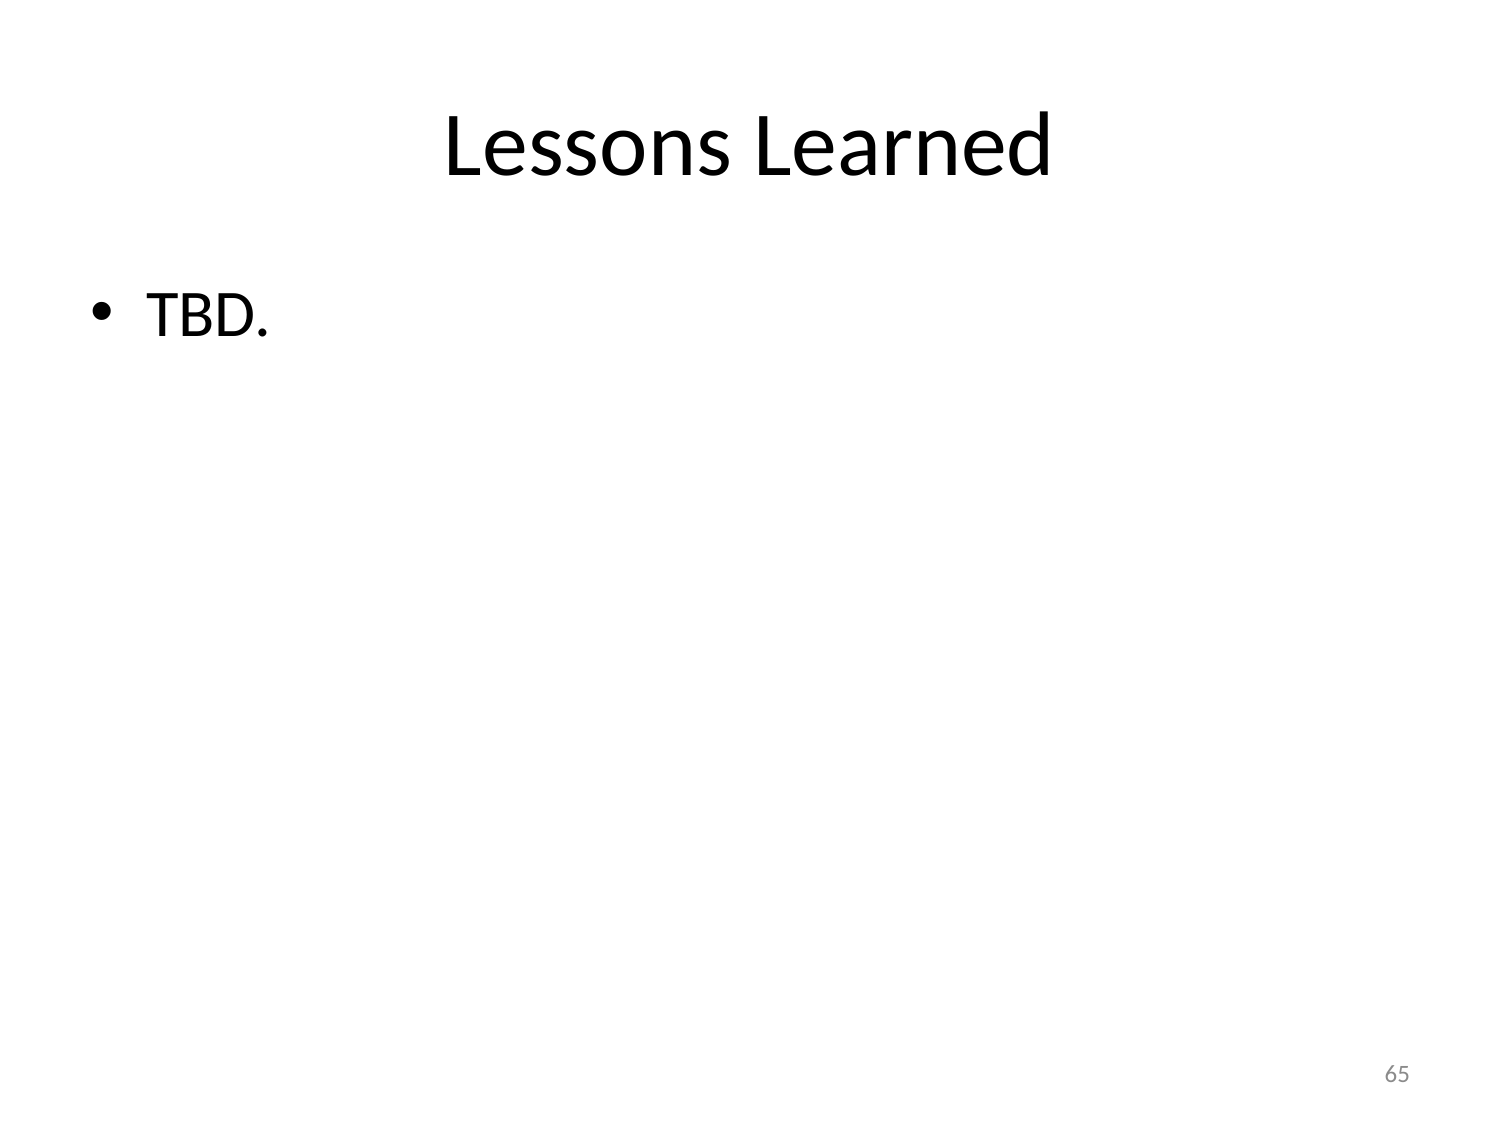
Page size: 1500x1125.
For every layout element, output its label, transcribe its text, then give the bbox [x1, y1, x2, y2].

title Lessons Learned [74, 44, 1426, 233]
slide_number 65 [1074, 1042, 1425, 1103]
list TBD. [74, 262, 1426, 1006]
